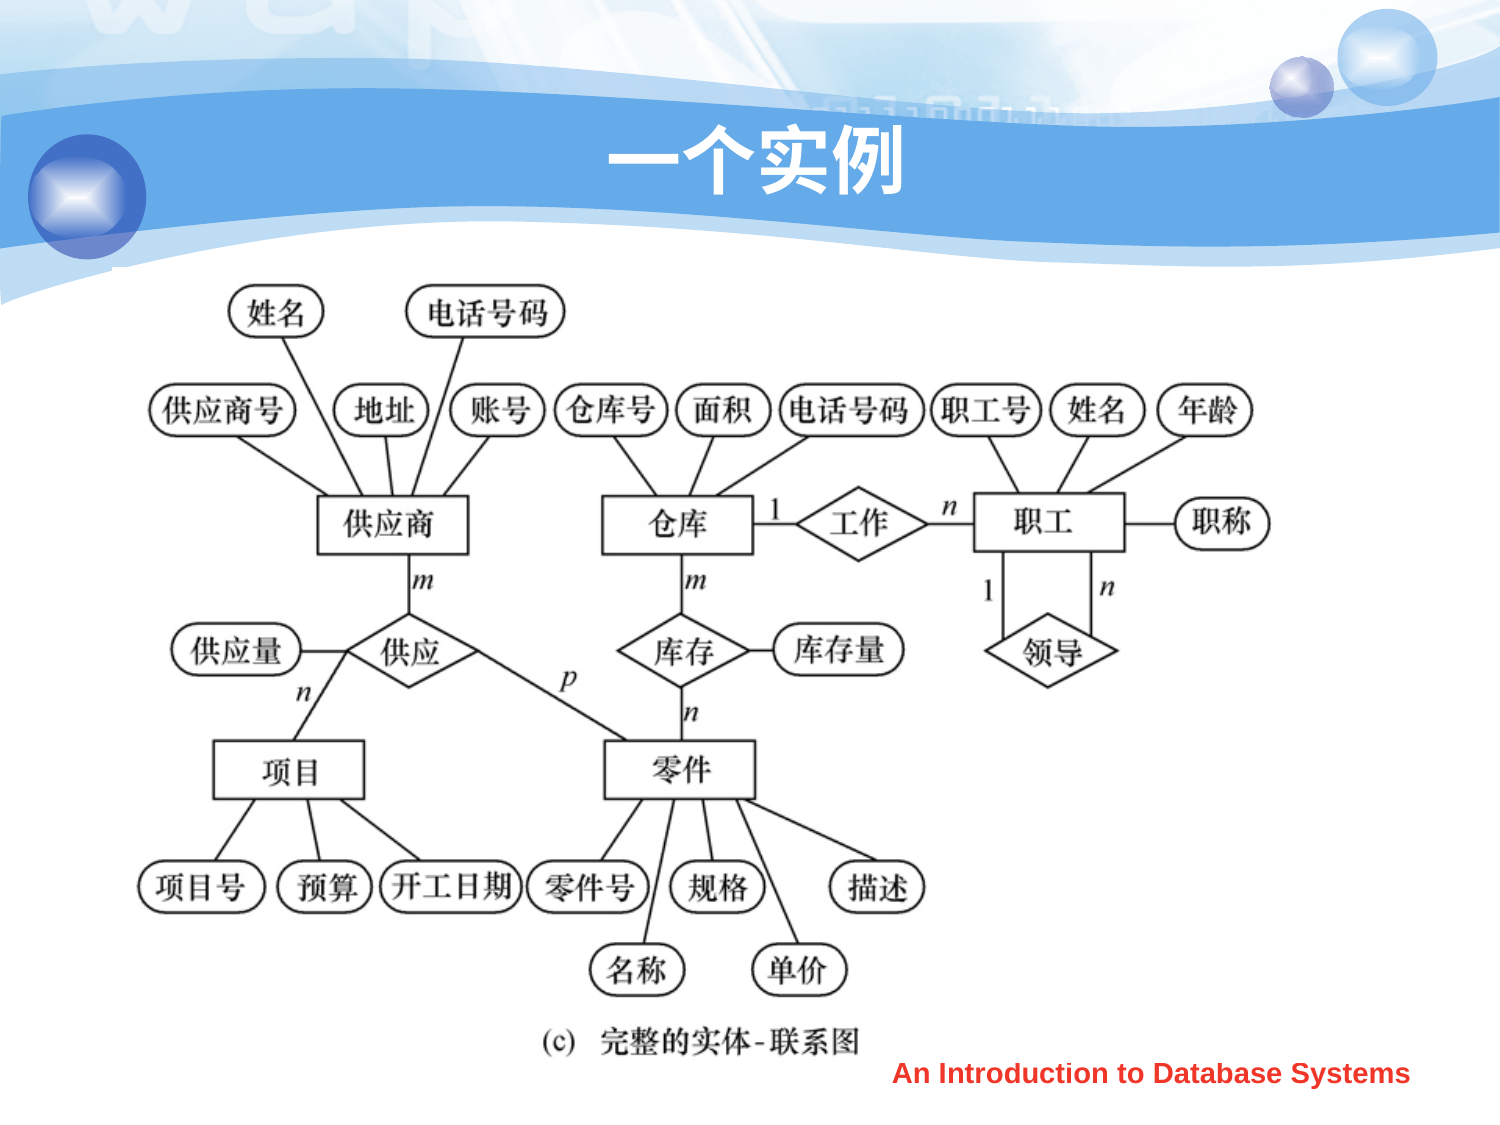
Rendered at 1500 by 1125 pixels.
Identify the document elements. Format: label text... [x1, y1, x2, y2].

picture [0, 0, 1500, 112]
title 一个实例 [150, 112, 1363, 205]
picture [111, 266, 1363, 1063]
footer An Introduction to Database Systems [856, 1046, 1447, 1100]
